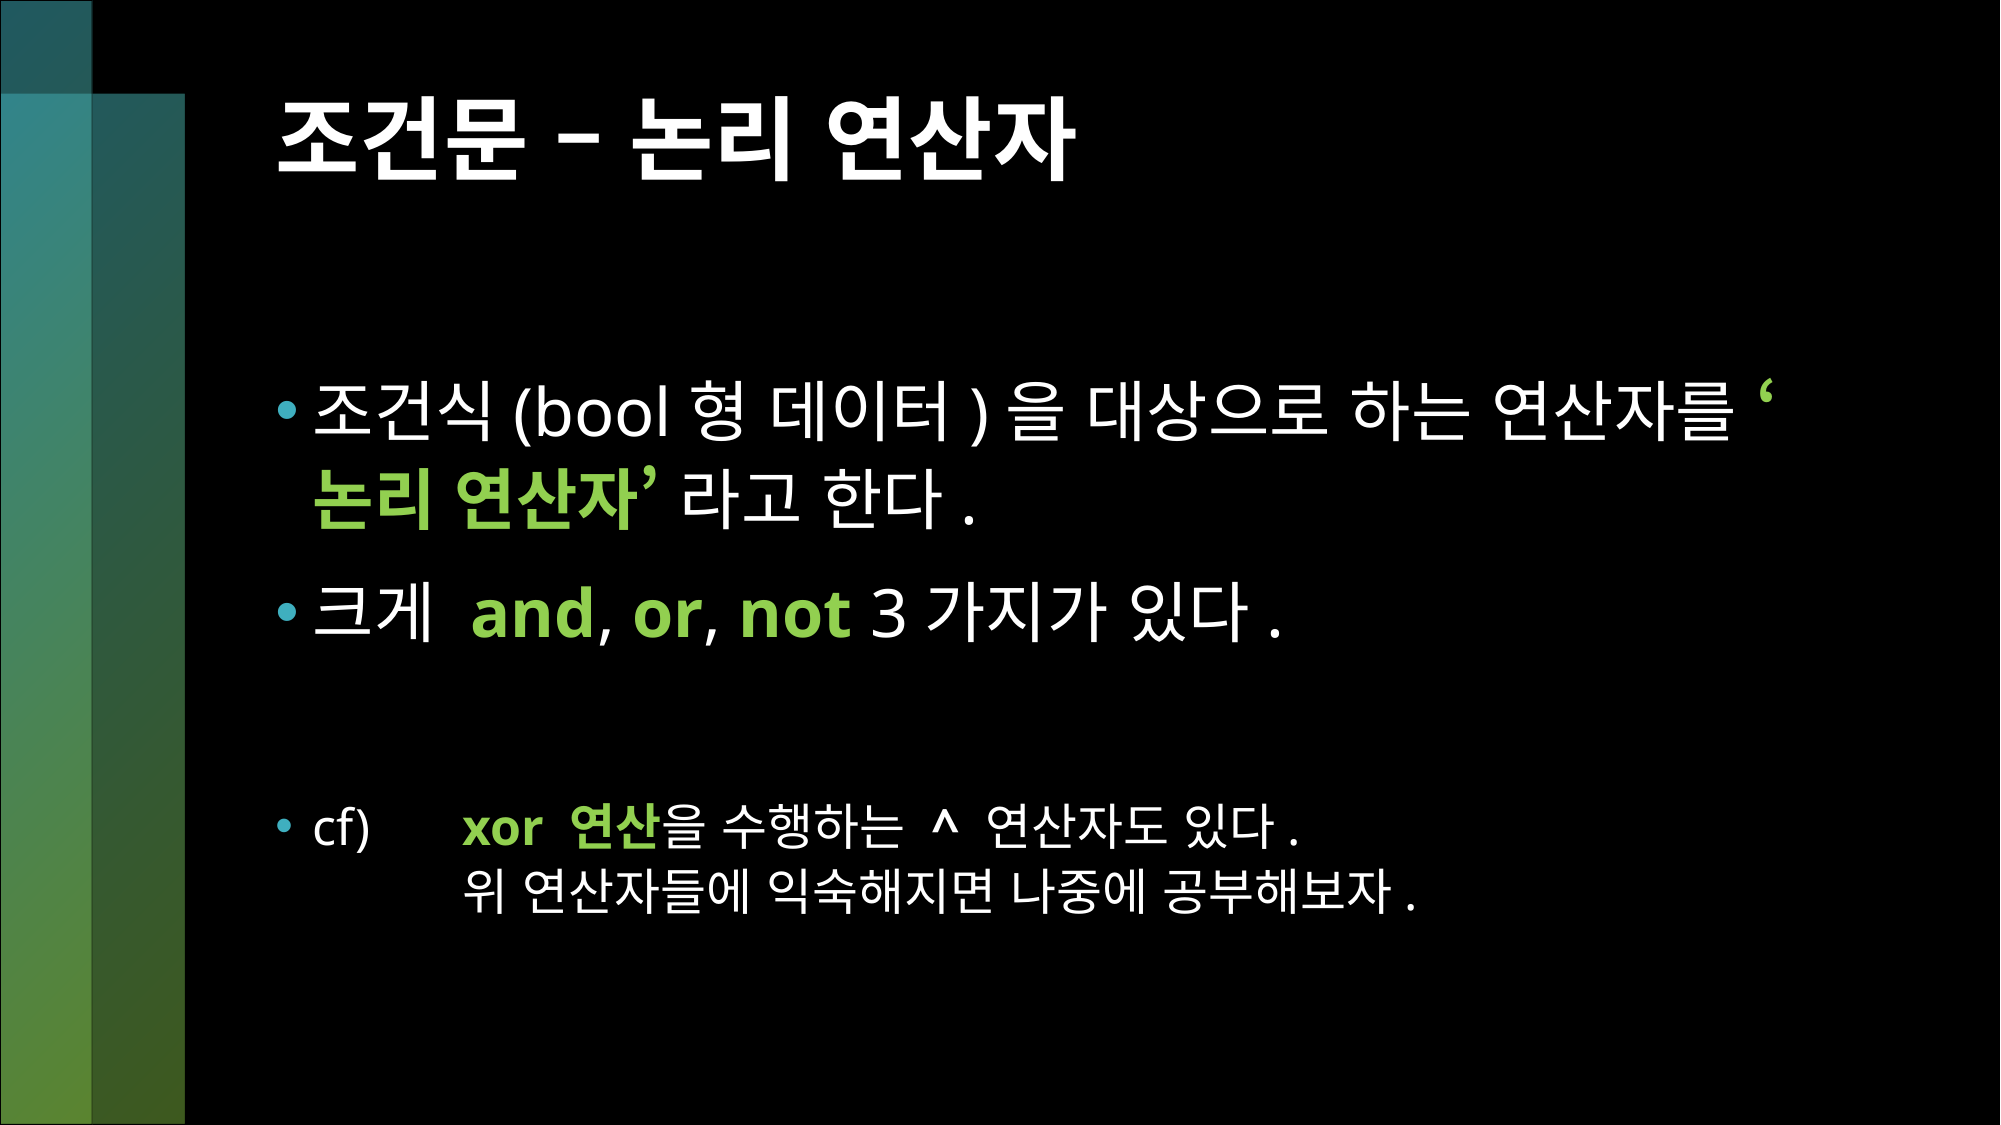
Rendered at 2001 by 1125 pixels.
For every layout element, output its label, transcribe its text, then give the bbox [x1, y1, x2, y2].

title 조건문 – 논리 연산자 [260, 74, 1817, 329]
text_box 조건식(bool형 데이터)을 대상으로 하는 연산자를 ‘논리 연산자’ 라고 한다. 크게 and, or, not 3가지가 있다. cf) xor 연산을 수행하는 ^ 연산자도 있다. 위 연산자들에 익숙해지면 나중에 공부해보자. [260, 354, 1894, 999]
